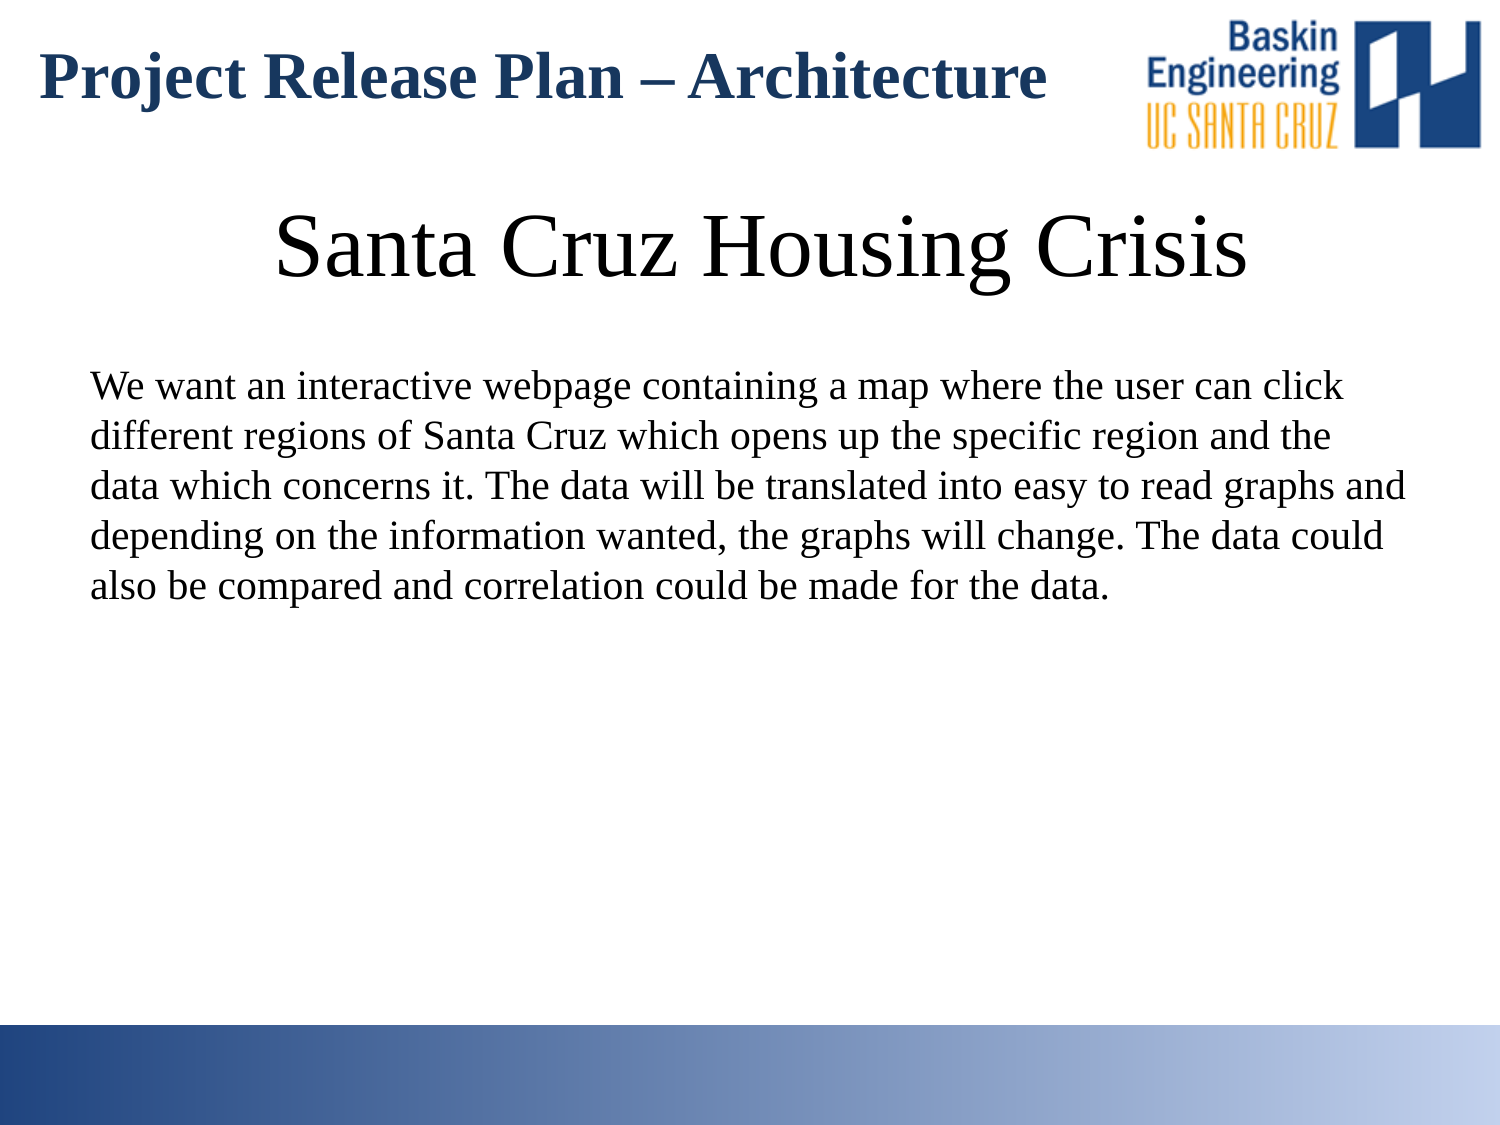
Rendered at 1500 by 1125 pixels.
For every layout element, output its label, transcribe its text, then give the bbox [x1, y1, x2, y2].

text_box Project Release Plan – Architecture [24, 24, 1122, 121]
title Santa Cruz Housing Crisis [87, 145, 1438, 334]
text_box [0, 1025, 1500, 1125]
picture [1134, 12, 1498, 160]
list We want an interactive webpage containing a map where the user can click different regions of Santa Cruz which opens up the specific region and the data which concerns it. The data will be translated into easy to read graphs and depending on the information wanted, the graphs will change. The data could also be compared and correlation could be made for the data. [75, 350, 1425, 1005]
